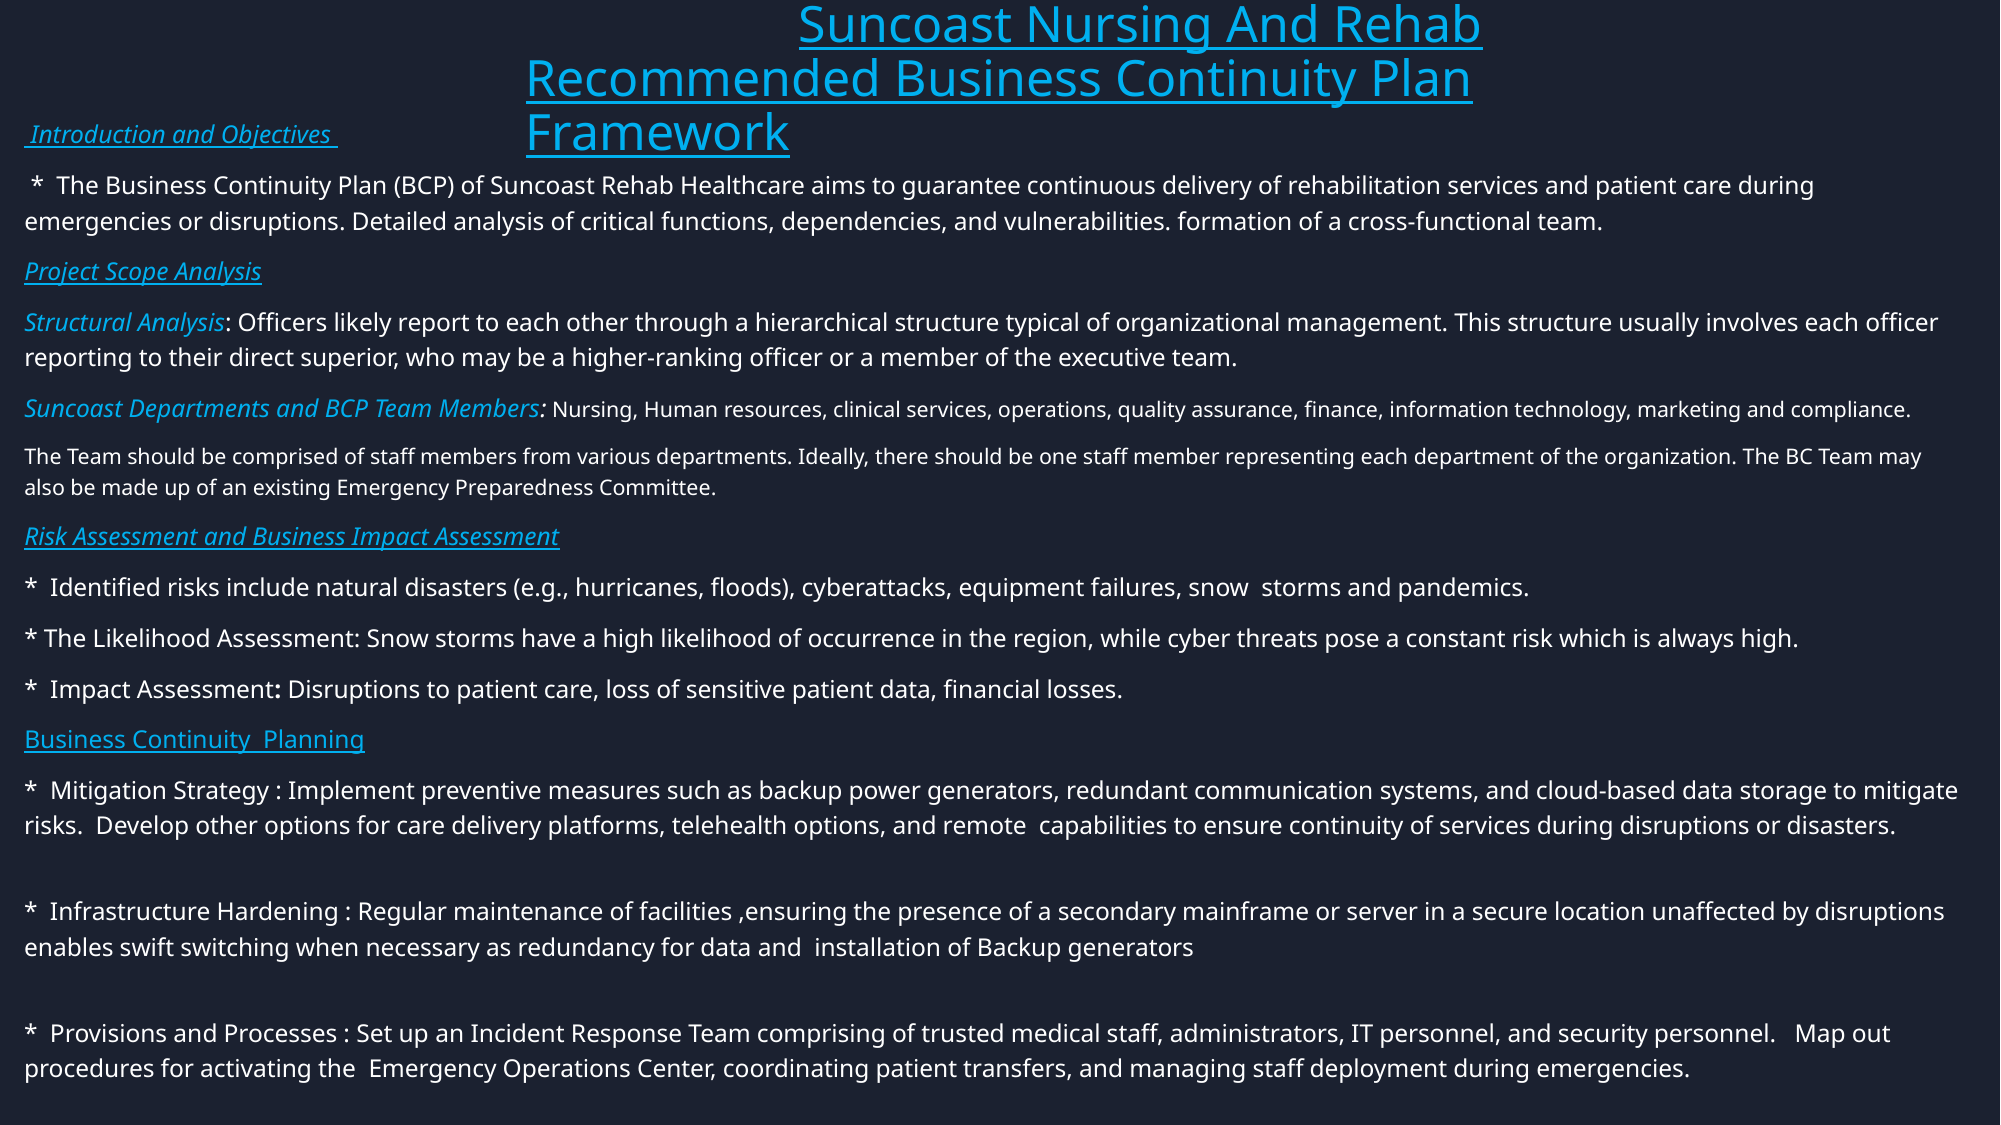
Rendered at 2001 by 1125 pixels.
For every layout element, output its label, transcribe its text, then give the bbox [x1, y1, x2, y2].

list Introduction and Objectives * The Business Continuity Plan (BCP) of Suncoast Rehab Healthcare aims to guarantee continuous delivery of rehabilitation services and patient care during emergencies or disruptions. Detailed analysis of critical functions, dependencies, and vulnerabilities. formation of a cross-functional team. Project Scope Analysis Structural Analysis: Officers likely report to each other through a hierarchical structure typical of organizational management. This structure usually involves each officer reporting to their direct superior, who may be a higher-ranking officer or a member of the executive team. Suncoast Departments and BCP Team Members: Nursing, Human resources, clinical services, operations, quality assurance, finance, information technology, marketing and compliance. The Team should be comprised of staff members from various departments. Ideally, there should be one staff member representing each department of the organization. The BC Team may also be made up of an existing Emergency Preparedness Committee. Risk Assessment and Business Impact Assessment * Identified risks include natural disasters (e.g., hurricanes, floods), cyberattacks, equipment failures, snow storms and pandemics. * The Likelihood Assessment: Snow storms have a high likelihood of occurrence in the region, while cyber threats pose a constant risk which is always high. * Impact Assessment: Disruptions to patient care, loss of sensitive patient data, financial losses. Business Continuity Planning * Mitigation Strategy : Implement preventive measures such as backup power generators, redundant communication systems, and cloud-based data storage to mitigate risks. Develop other options for care delivery platforms, telehealth options, and remote capabilities to ensure continuity of services during disruptions or disasters. * Infrastructure Hardening : Regular maintenance of facilities ,ensuring the presence of a secondary mainframe or server in a secure location unaffected by disruptions enables swift switching when necessary as redundancy for data and installation of Backup generators * Provisions and Processes : Set up an Incident Response Team comprising of trusted medical staff, administrators, IT personnel, and security personnel. Map out procedures for activating the Emergency Operations Center, coordinating patient transfers, and managing staff deployment during emergencies. [24, 113, 1978, 1103]
title Suncoast Nursing And Rehab Recommended Business Continuity Plan Framework [525, 0, 1505, 57]
